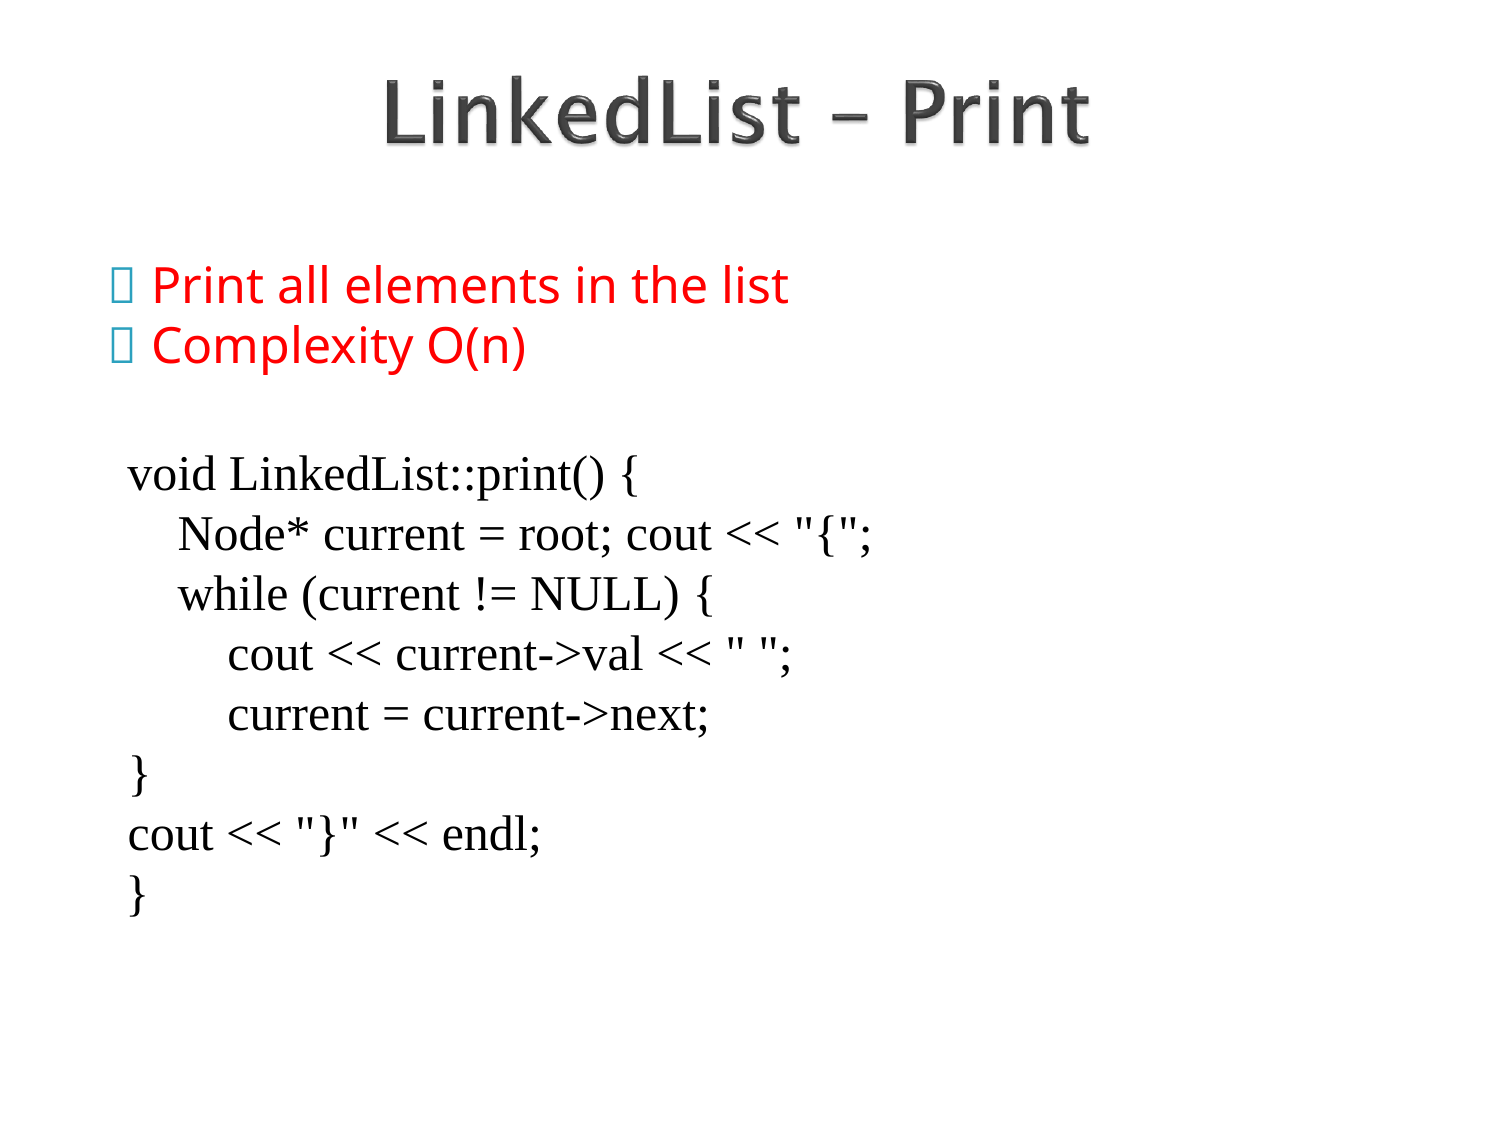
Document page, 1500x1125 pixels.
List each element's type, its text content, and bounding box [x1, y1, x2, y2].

text_box [383, 74, 1092, 150]
text_box void LinkedList::print() { Node* current = root; cout << "{"; while (current != NULL) { cout << current->val << " "; current = current->next; } cout << "}" << endl; } [125, 440, 1350, 921]
title  Print all elements in the list  Complexity O(n) [105, 253, 1395, 442]
